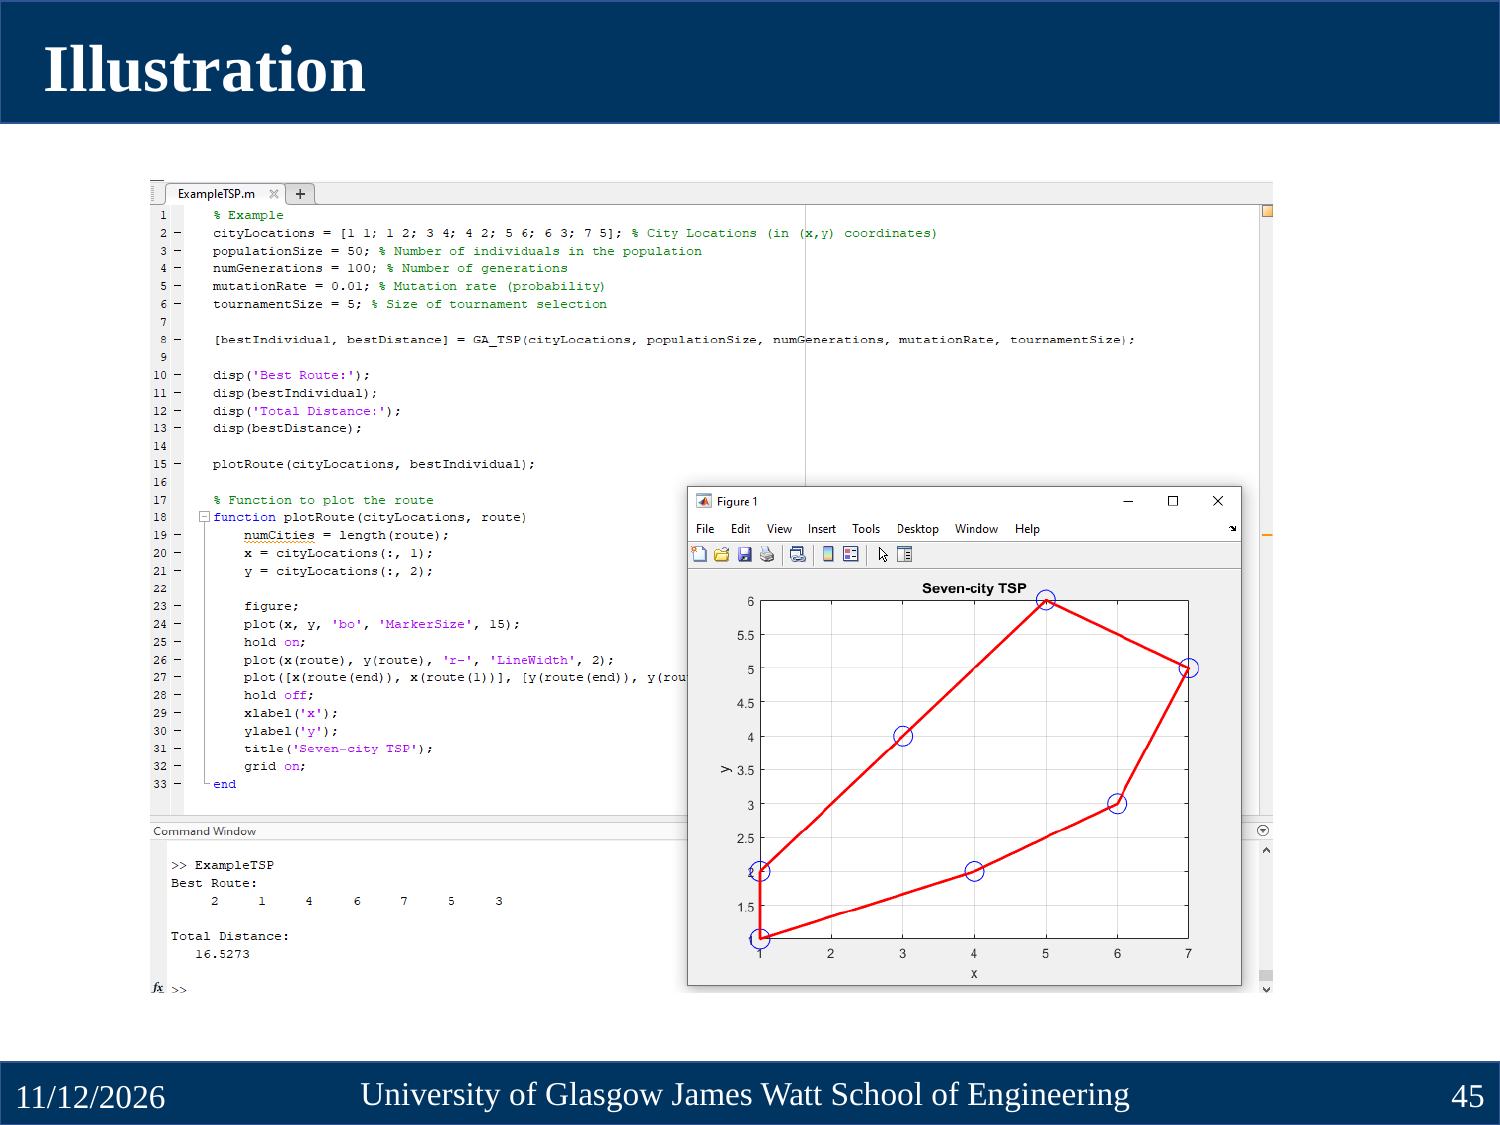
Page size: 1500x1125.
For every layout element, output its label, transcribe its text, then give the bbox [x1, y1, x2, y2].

picture [149, 180, 1273, 993]
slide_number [0, 1065, 338, 1125]
text_box Illustration [29, 17, 382, 113]
slide_number 45 [1162, 1063, 1500, 1124]
footer University of Glasgow James Watt School of Engineering [337, 1062, 1163, 1123]
